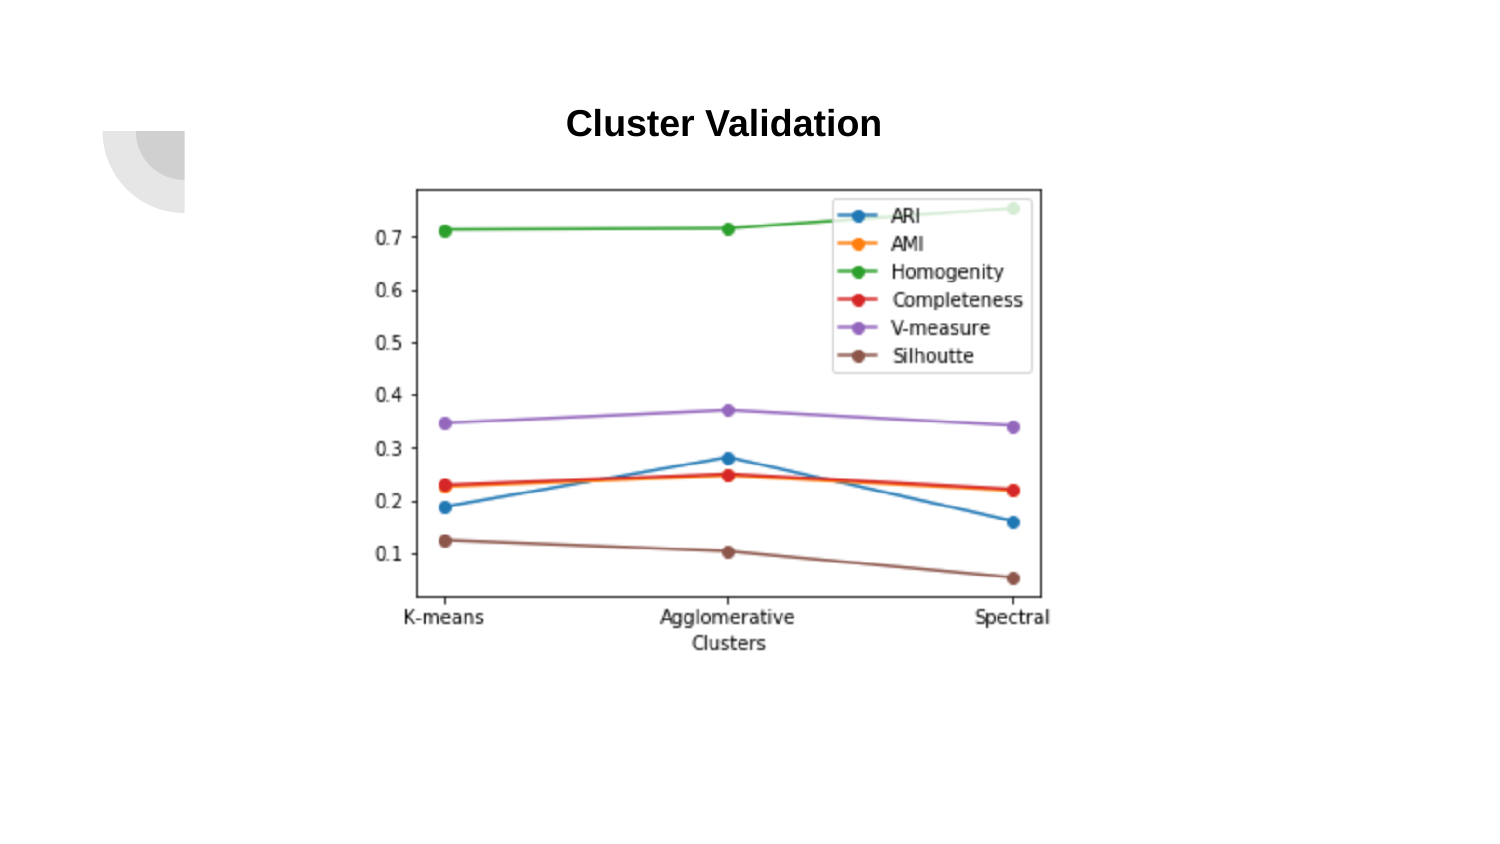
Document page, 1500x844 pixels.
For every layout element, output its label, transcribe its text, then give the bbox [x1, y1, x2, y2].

text_box Cluster Validation [550, 84, 916, 167]
picture [358, 169, 1067, 675]
